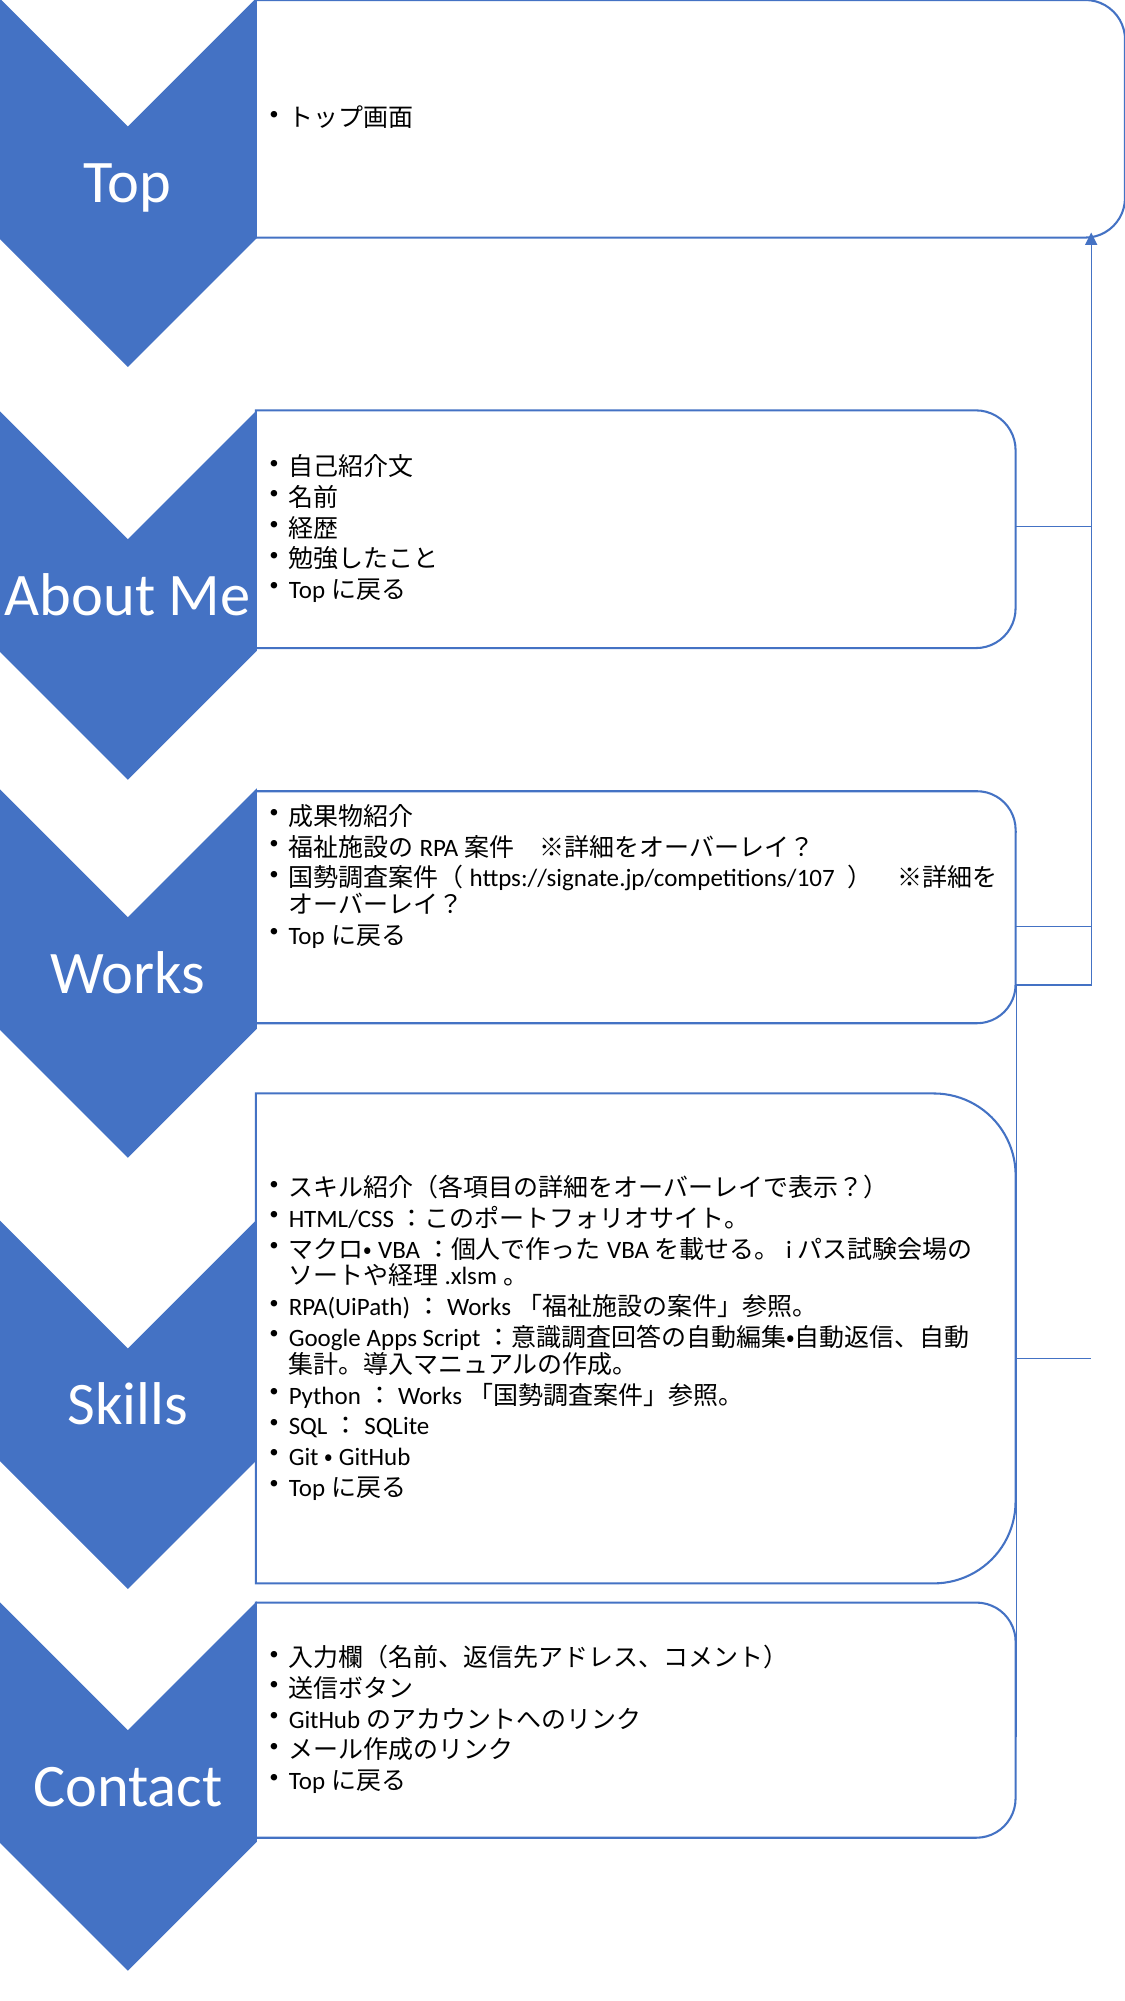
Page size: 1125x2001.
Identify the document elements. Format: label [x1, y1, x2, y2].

text_box [0, 0, 1125, 2000]
text_box [301, 947, 1125, 1023]
